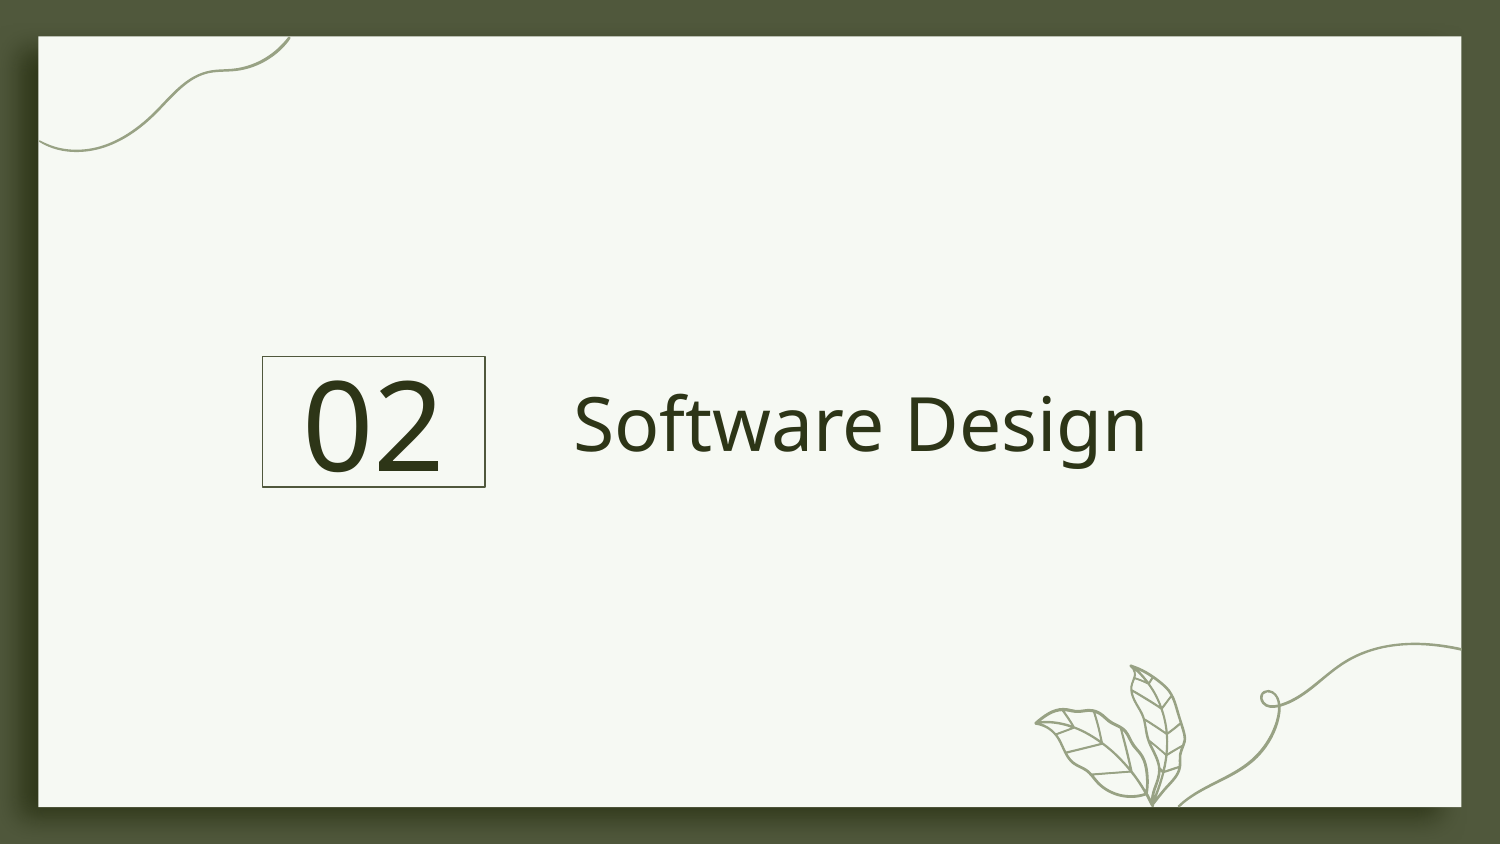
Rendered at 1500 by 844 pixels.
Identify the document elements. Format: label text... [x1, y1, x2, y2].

title 02 [262, 356, 486, 488]
title Software Design [486, 356, 1238, 488]
